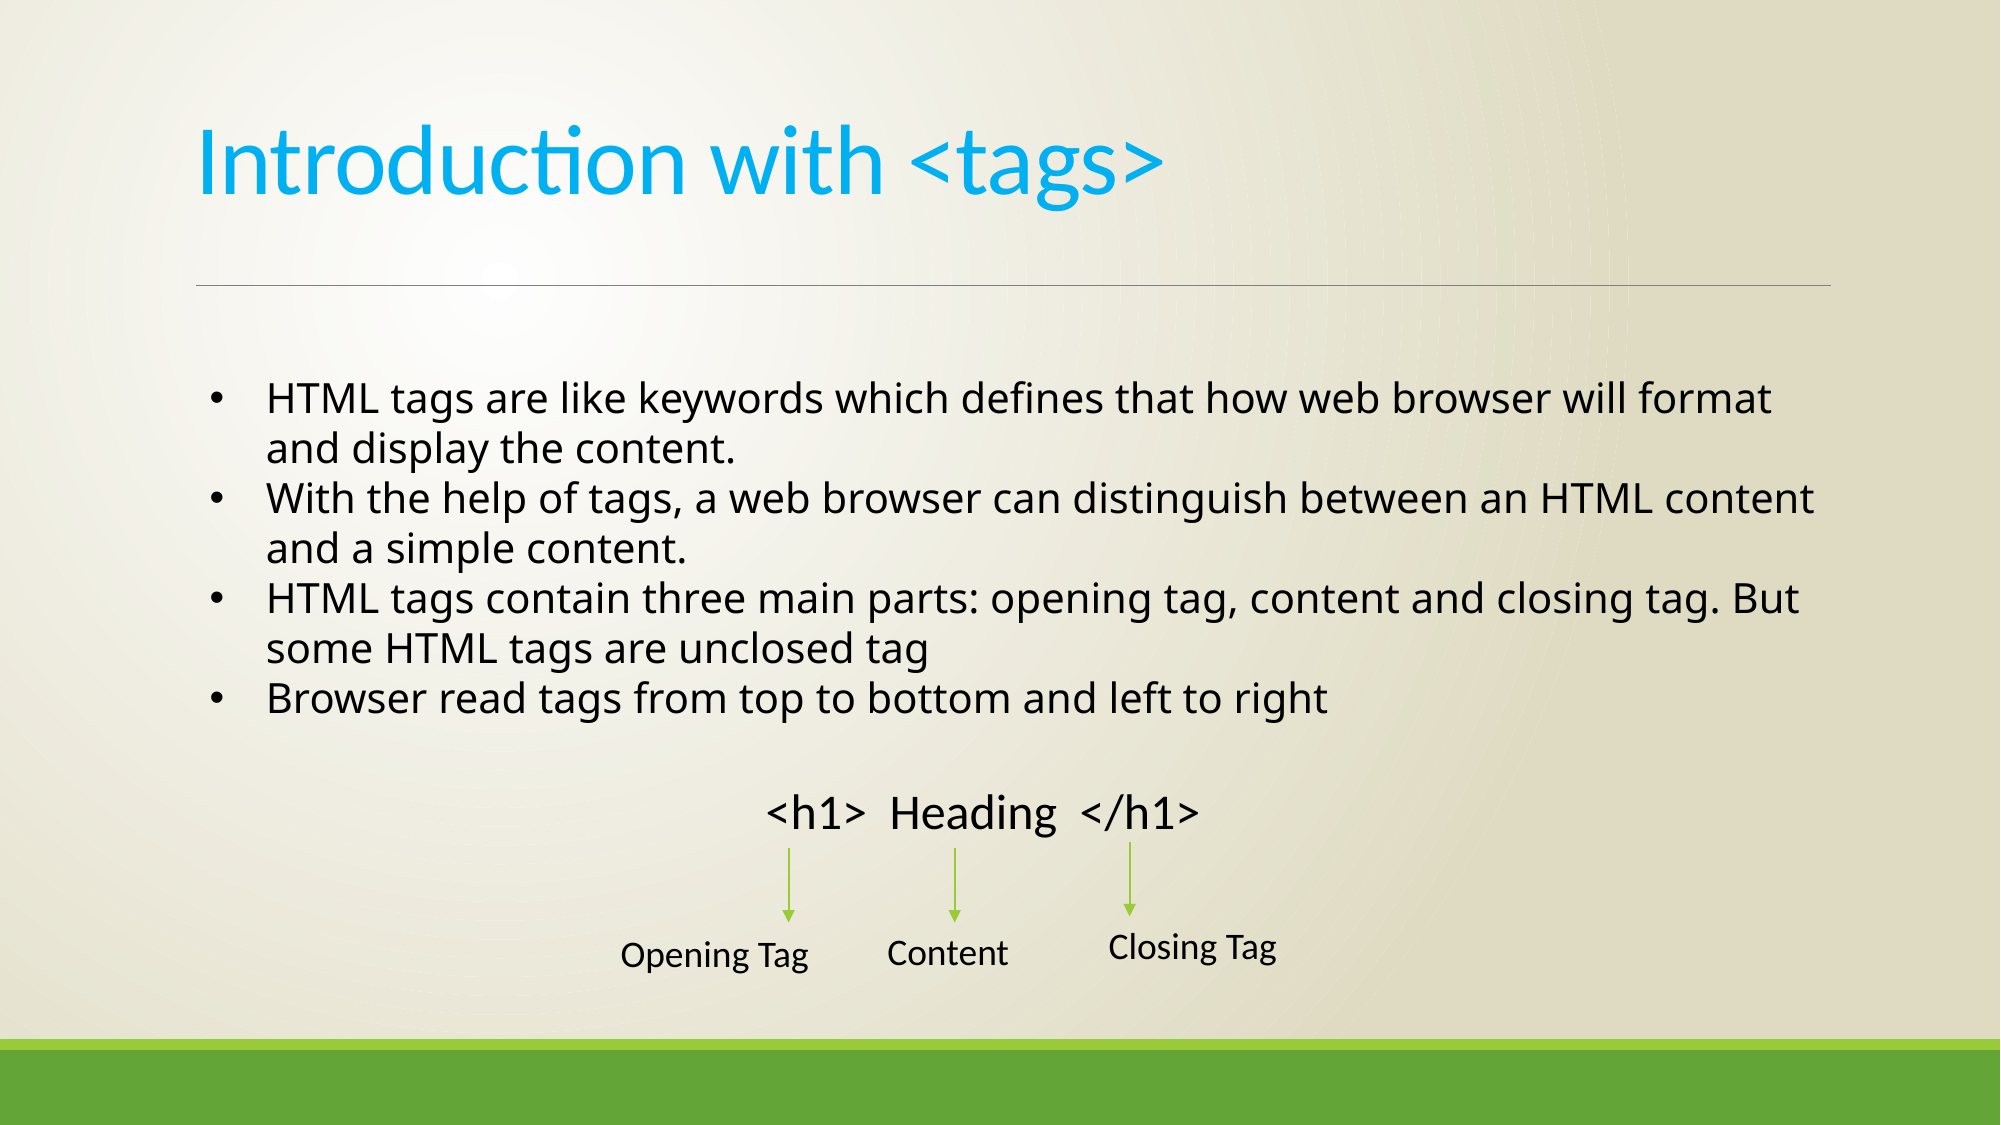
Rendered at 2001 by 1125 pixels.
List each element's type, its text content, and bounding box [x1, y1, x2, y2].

text_box Opening Tag [605, 922, 828, 983]
text_box Closing Tag [1093, 915, 1316, 975]
title Introduction with <tags> [180, 62, 1830, 223]
text_box Content [872, 920, 1094, 981]
text_box <h1> Heading </h1> [750, 772, 1216, 847]
text_box HTML tags are like keywords which defines that how web browser will format and display the content. With the help of tags, a web browser can distinguish between an HTML content and a simple content. HTML tags contain three main parts: opening tag, content and closing tag. But some HTML tags are unclosed tag Browser read tags from top to bottom and left to right [194, 364, 1845, 780]
